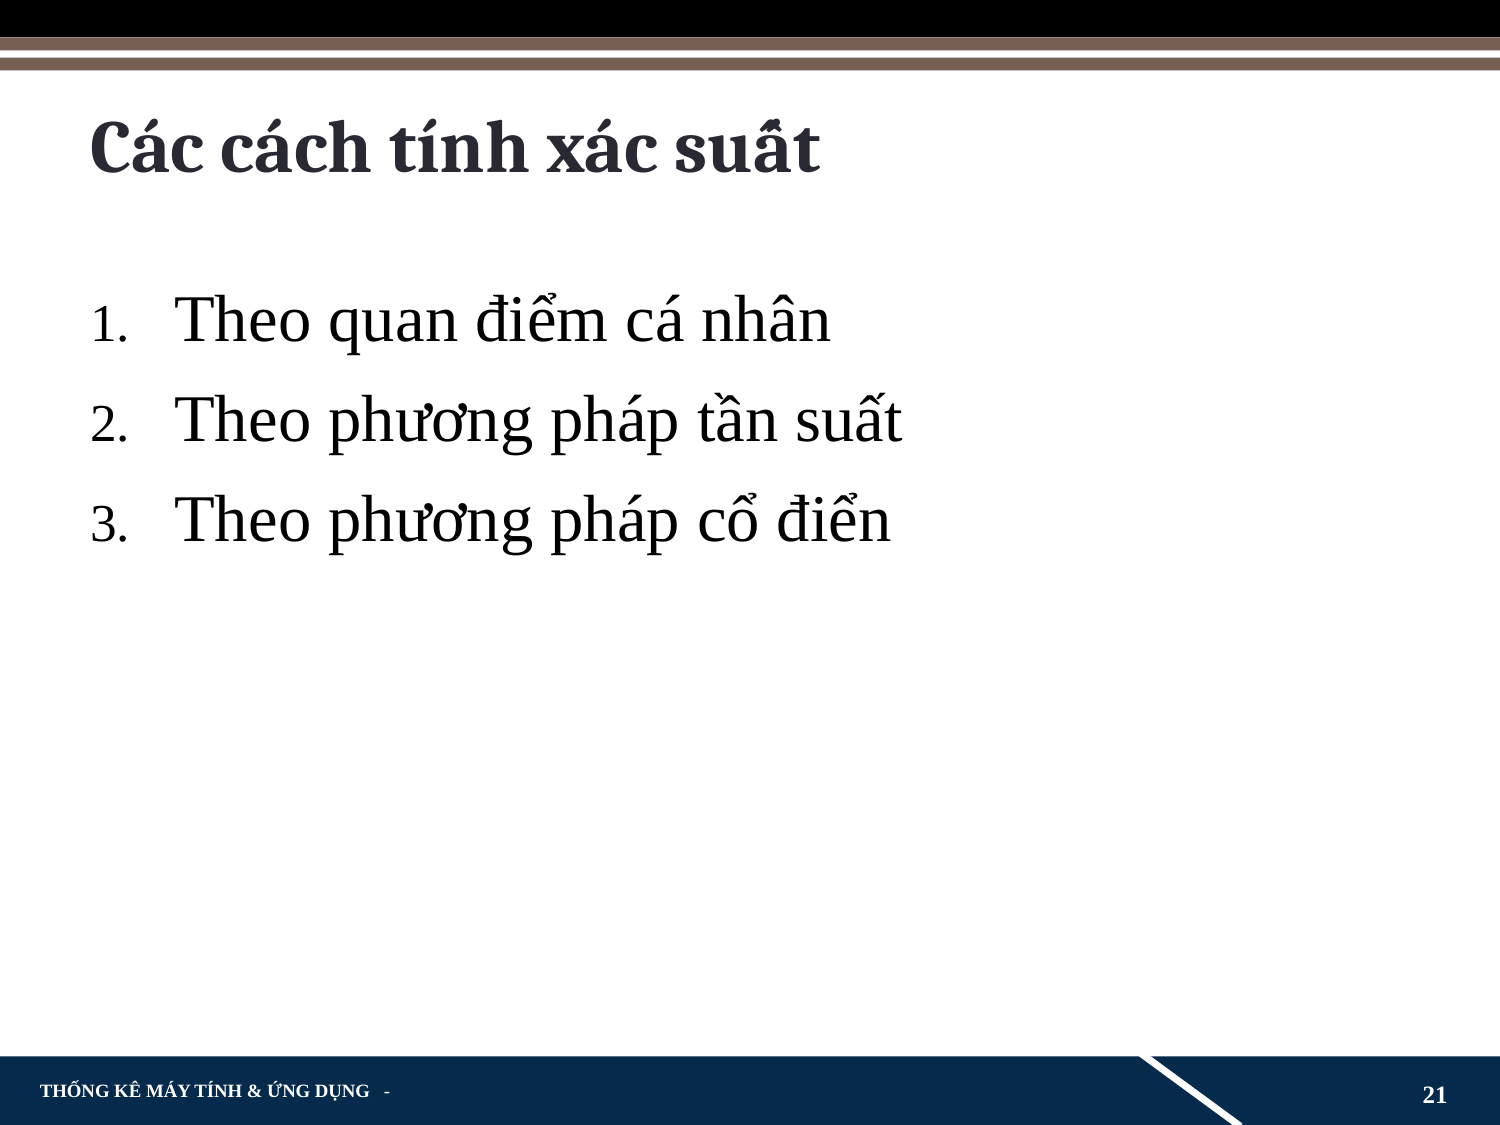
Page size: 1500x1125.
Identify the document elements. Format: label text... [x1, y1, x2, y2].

title Các cách tính xác suất [75, 99, 1433, 253]
list Theo quan điểm cá nhân Theo phương pháp tần suất Theo phương pháp cổ điển [75, 276, 1433, 1041]
slide_number 21 [1347, 1074, 1463, 1113]
